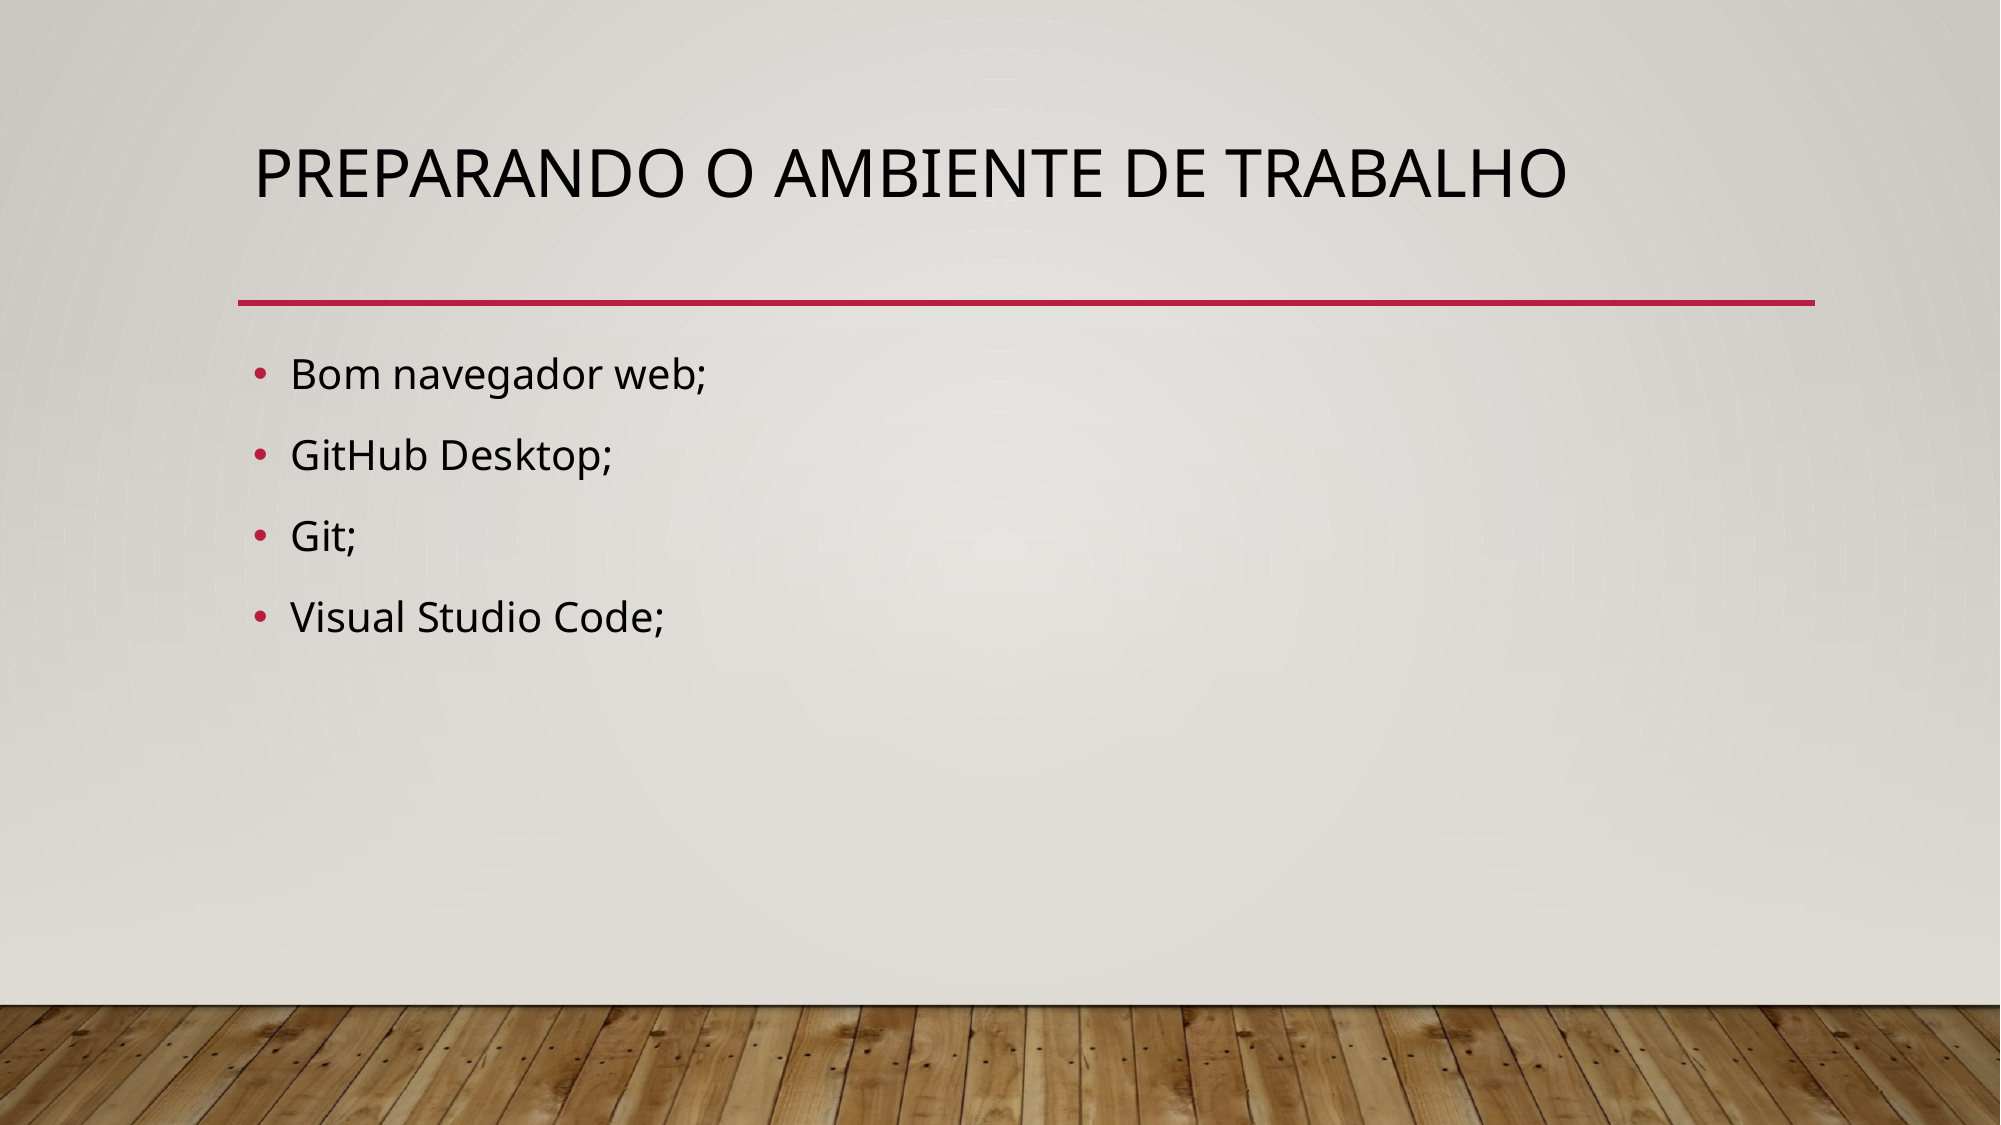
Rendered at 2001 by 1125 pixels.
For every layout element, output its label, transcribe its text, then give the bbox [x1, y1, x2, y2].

title PREPARANDO O AMBIENTE DE TRABALHO [238, 131, 1814, 305]
list Bom navegador web; GitHub Desktop; Git; Visual Studio Code; [238, 330, 1814, 897]
picture [0, 1005, 2000, 1125]
